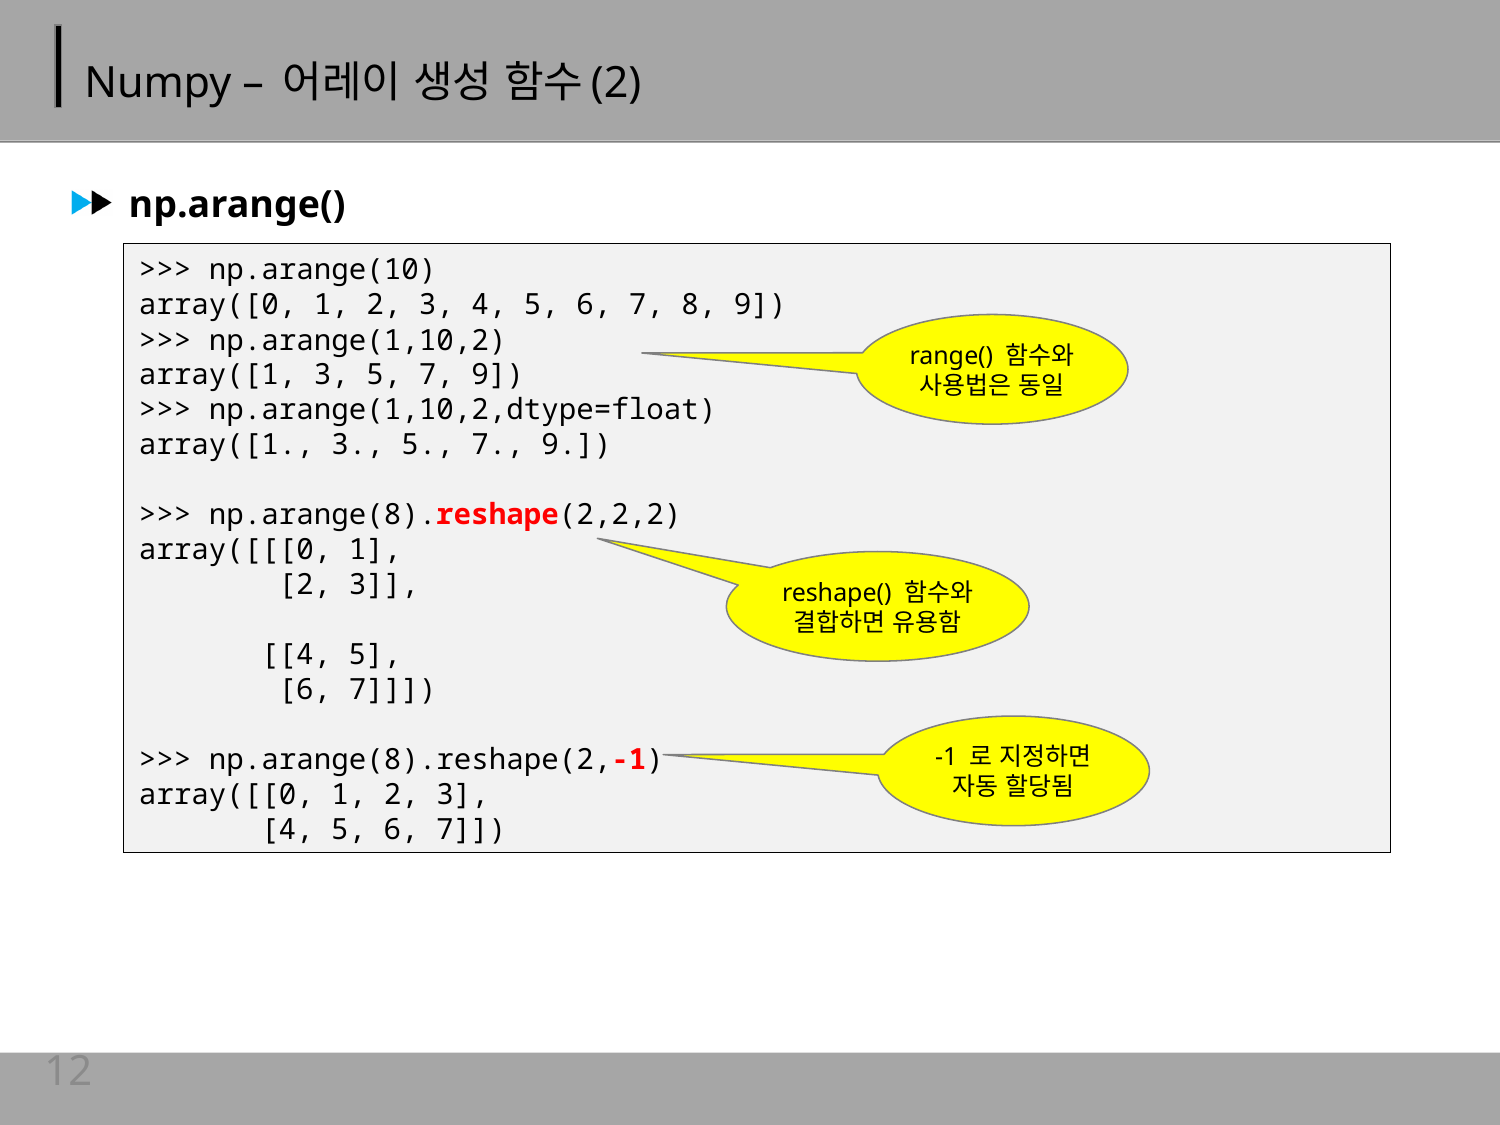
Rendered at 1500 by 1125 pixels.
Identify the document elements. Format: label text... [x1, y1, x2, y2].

text_box >>> np.arange(10) array([0, 1, 2, 3, 4, 5, 6, 7, 8, 9]) >>> np.arange(1,10,2) array([1, 3, 5, 7, 9]) >>> np.arange(1,10,2,dtype=float) array([1., 3., 5., 7., 9.]) >>> np.arange(8).reshape(2,2,2) array([[[0, 1], [2, 3]], [[4, 5], [6, 7]]]) >>> np.arange(8).reshape(2,-1) array([[0, 1, 2, 3], [4, 5, 6, 7]]) [123, 243, 1391, 853]
title Numpy – 어레이 생성 함수(2) [69, 20, 1364, 114]
text_box -1 로 지정하면 자동 할당됨 [663, 716, 1150, 826]
slide_number 12 [29, 1042, 380, 1103]
list np.arange() [55, 172, 1447, 256]
text_box reshape() 함수와 결합하면 유용함 [597, 538, 1030, 662]
text_box range() 함수와 사용법은 동일 [641, 314, 1129, 425]
picture [70, 189, 113, 216]
